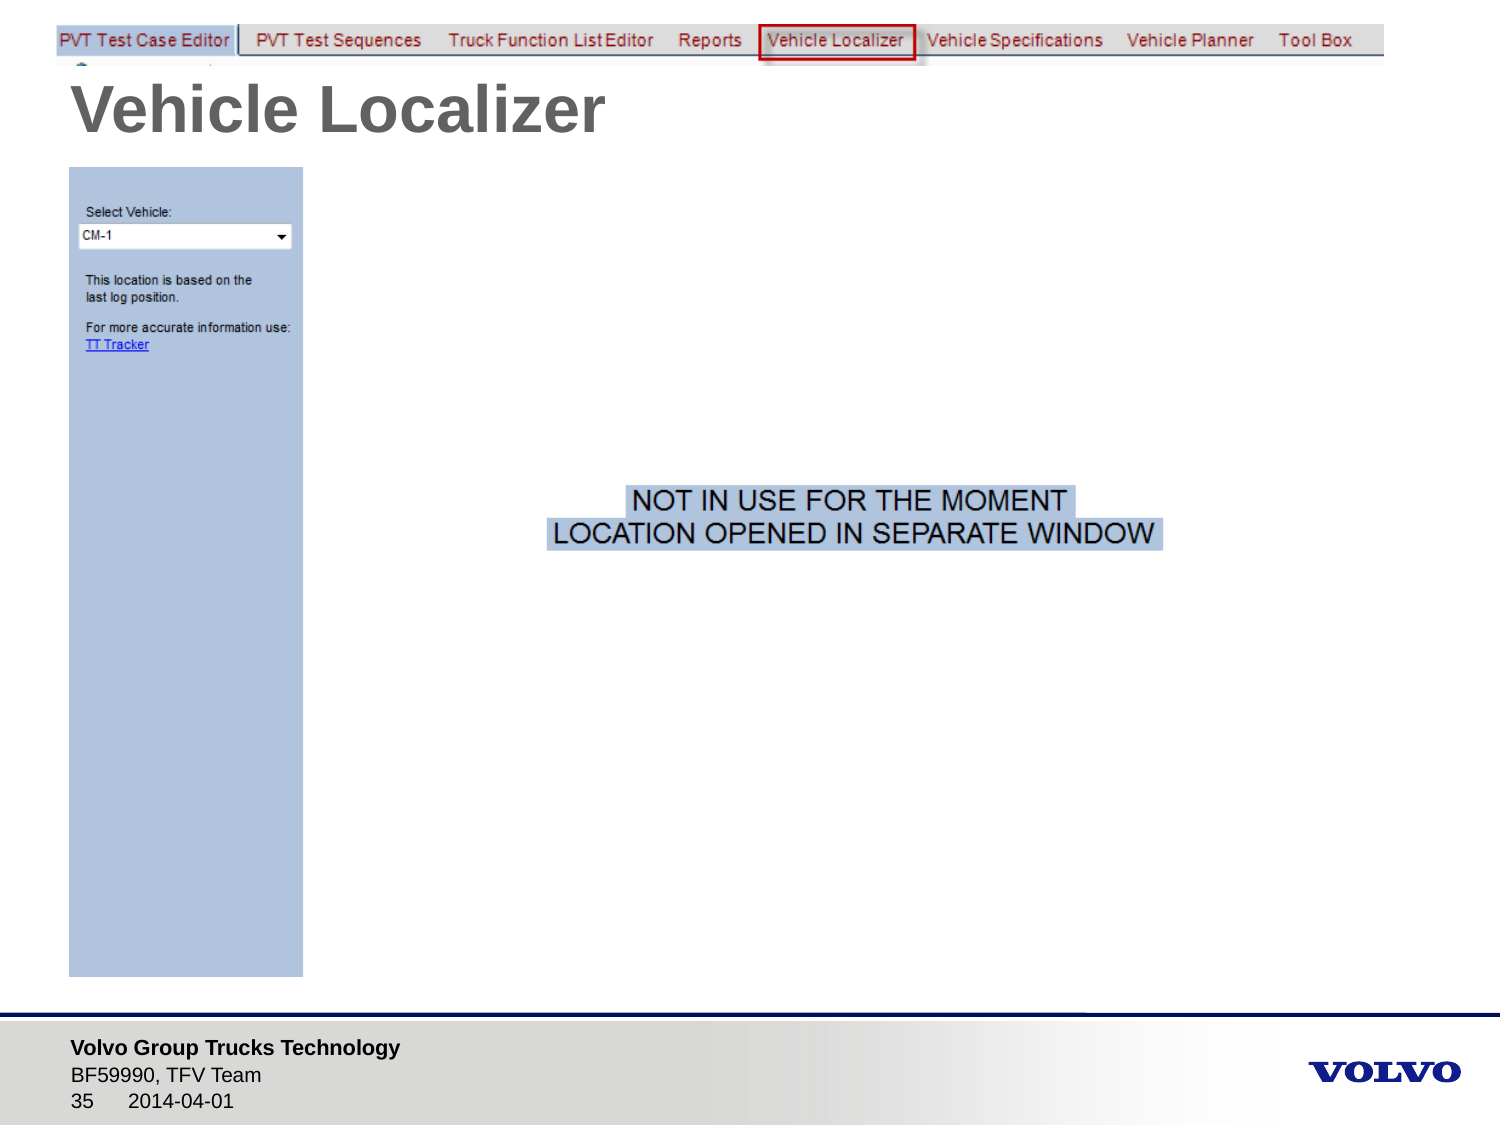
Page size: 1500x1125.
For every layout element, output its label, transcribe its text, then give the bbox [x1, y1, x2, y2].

slide_number 35 [55, 1085, 139, 1121]
title Vehicle Localizer [55, 58, 1406, 152]
picture [54, 24, 1384, 66]
picture [69, 167, 1418, 977]
footer BF59990, TFV Team [55, 1054, 1184, 1090]
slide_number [113, 1085, 508, 1120]
picture [0, 1021, 1308, 1125]
